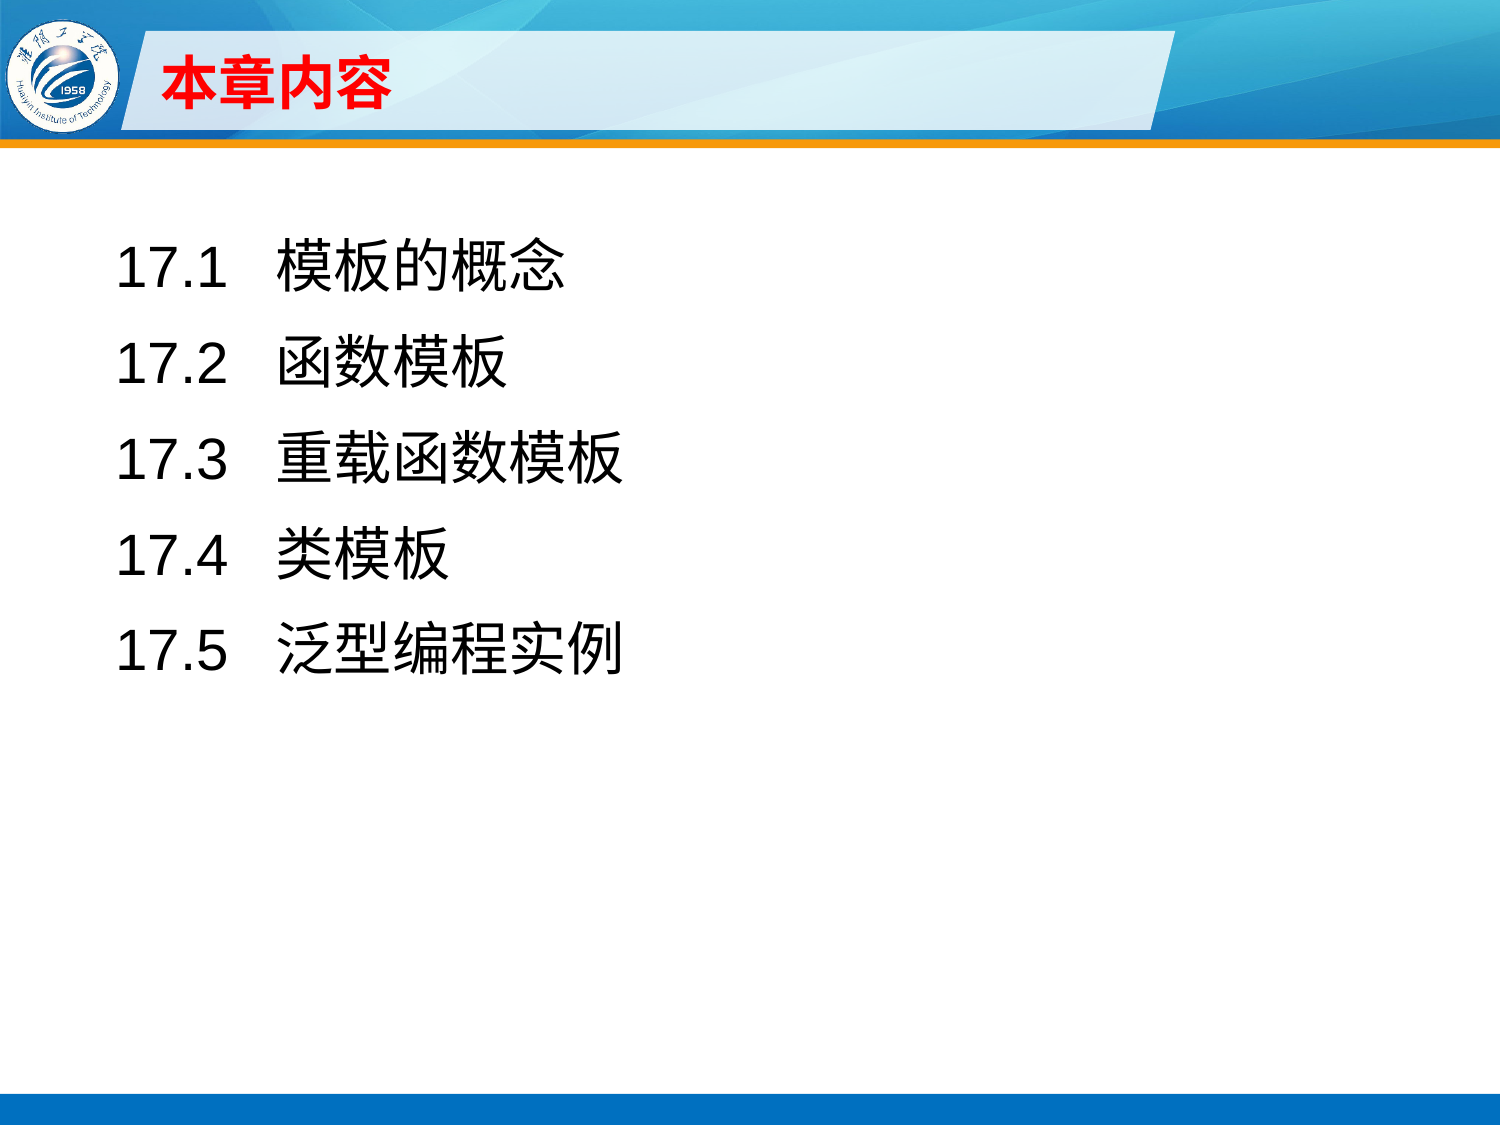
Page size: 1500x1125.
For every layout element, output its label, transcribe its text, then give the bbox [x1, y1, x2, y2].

title 本章内容 [145, 39, 1176, 123]
picture [0, 0, 1500, 139]
list 17.1 模板的概念 17.2 函数模板 17.3 重载函数模板 17.4 类模板 17.5 泛型编程实例 [100, 208, 1447, 1069]
